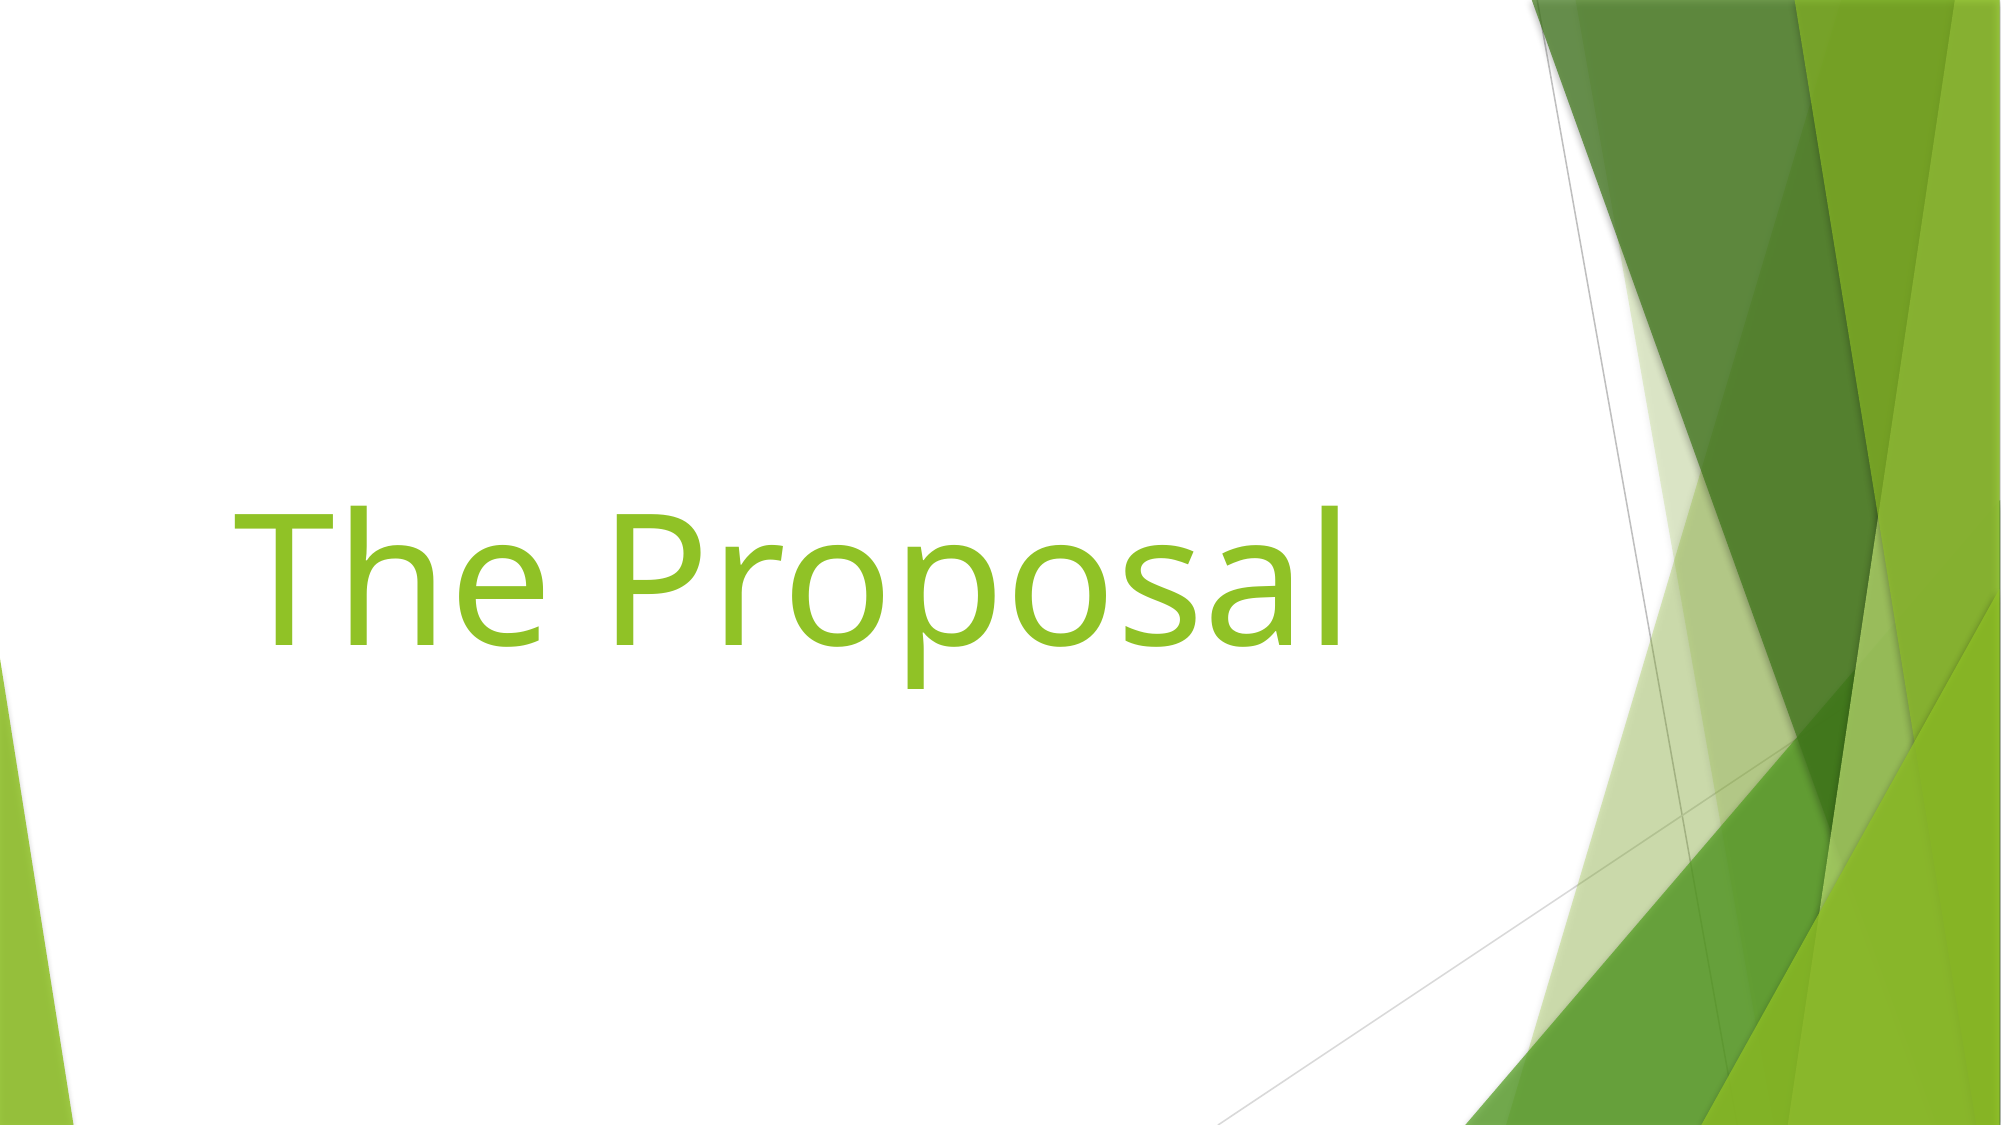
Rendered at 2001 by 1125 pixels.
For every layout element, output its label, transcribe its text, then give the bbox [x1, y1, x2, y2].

title The Proposal [219, 454, 1630, 671]
